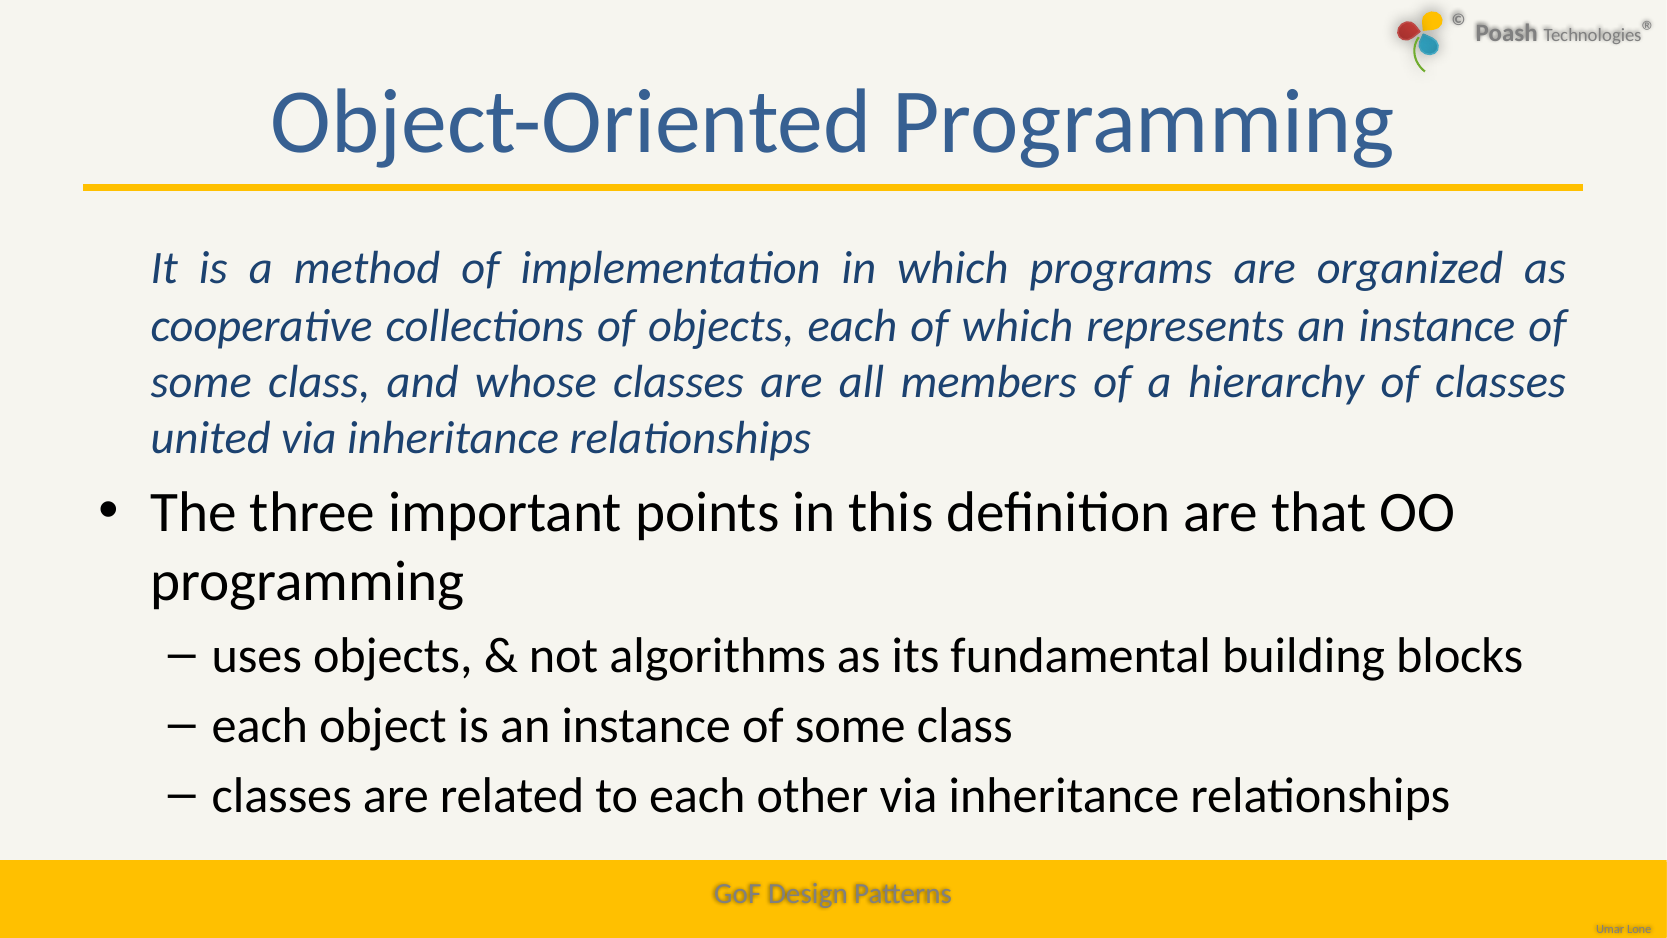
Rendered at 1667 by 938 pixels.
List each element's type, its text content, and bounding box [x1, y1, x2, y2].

list It is a method of implementation in which programs are organized as cooperative collections of objects, each of which represents an instance of some class, and whose classes are all members of a hierarchy of classes united via inheritance relationships The three important points in this definition are that OO programming uses objects, & not algorithms as its fundamental building blocks each object is an instance of some class classes are related to each other via inheritance relationships [83, 218, 1584, 838]
title Object-Oriented Programming [83, 37, 1584, 194]
